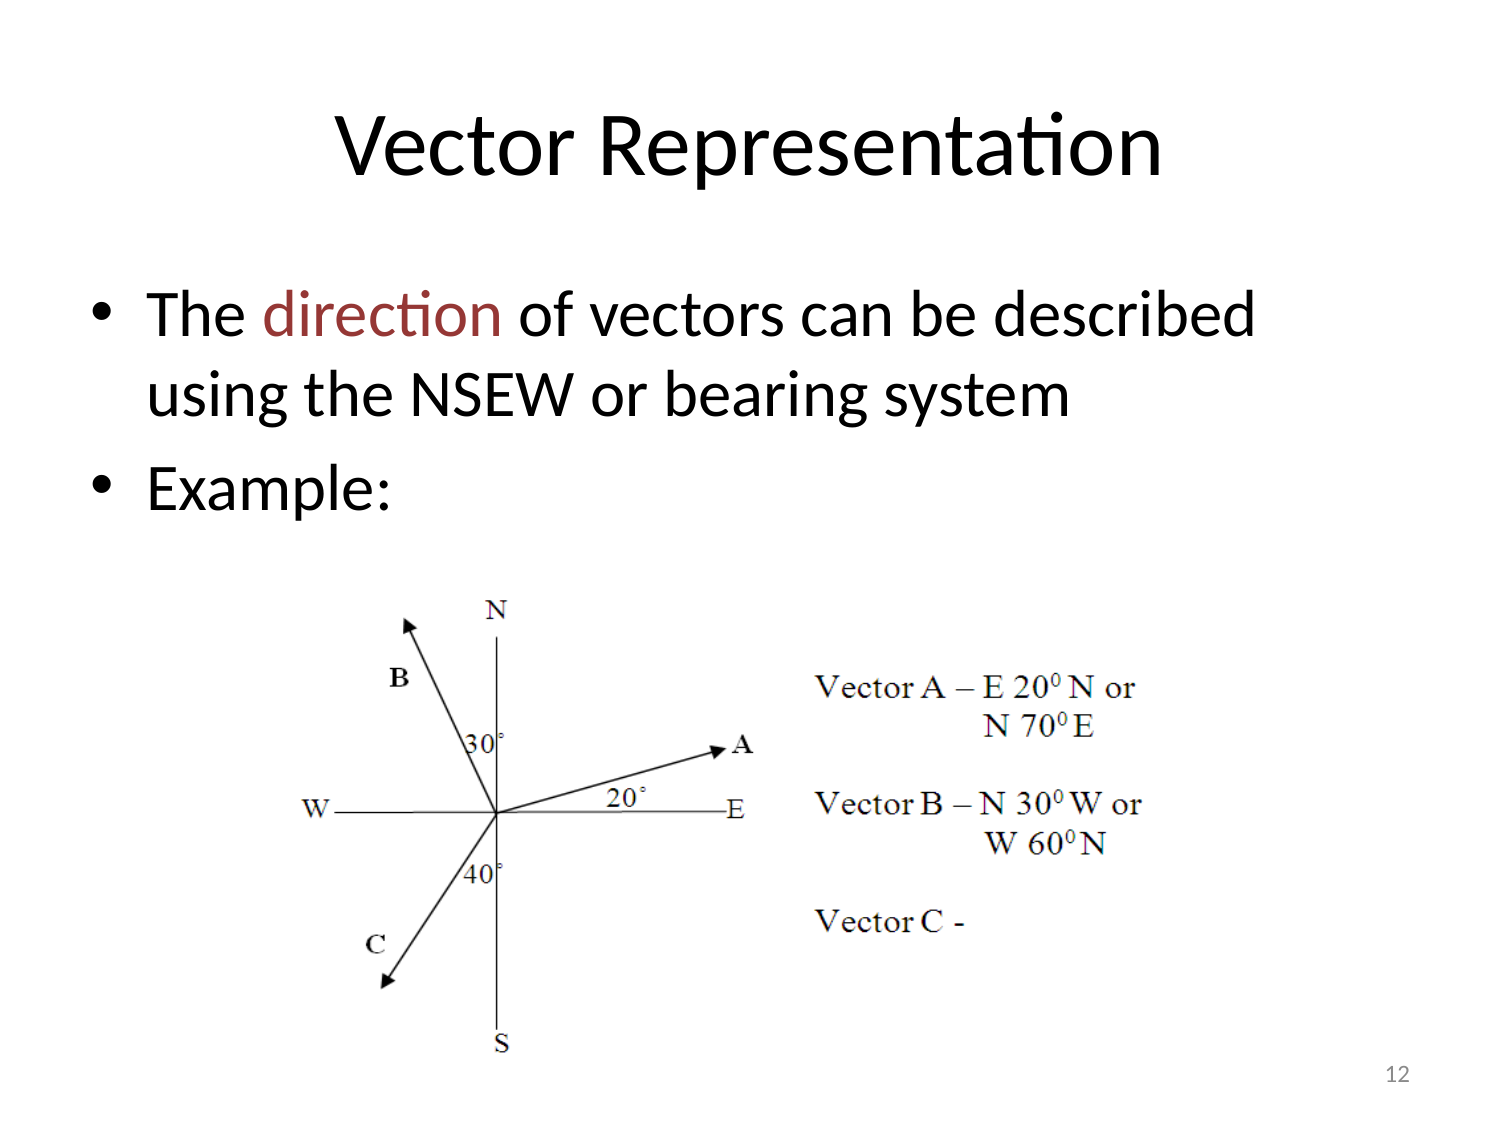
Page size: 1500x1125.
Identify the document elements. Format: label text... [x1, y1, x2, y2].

title Vector Representation [75, 45, 1425, 233]
slide_number 12 [1074, 1042, 1425, 1103]
list The direction of vectors can be described using the NSEW or bearing system Example: [75, 262, 1363, 1062]
picture [274, 587, 1163, 1063]
